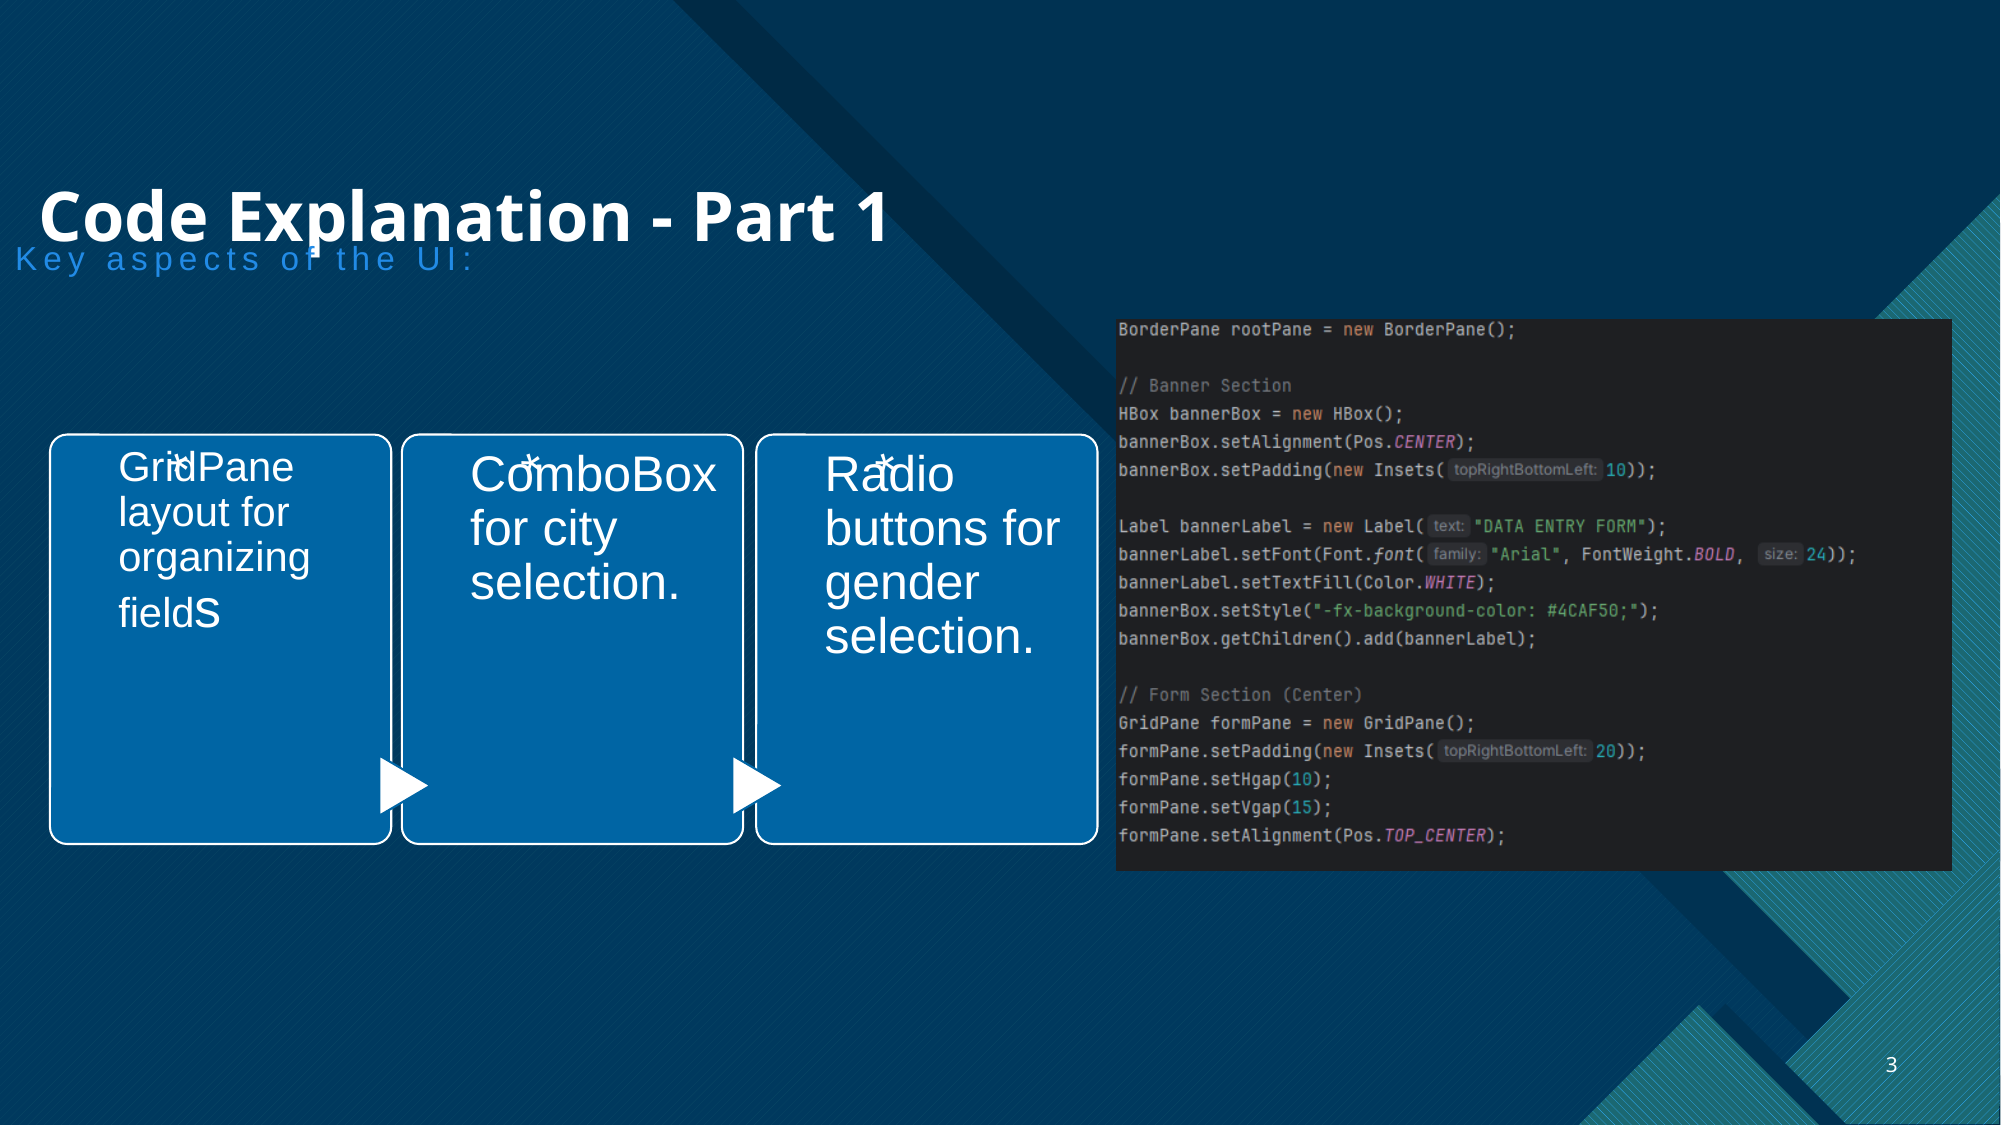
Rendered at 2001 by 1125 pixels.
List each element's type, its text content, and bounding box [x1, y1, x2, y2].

list Key aspects of the UI: [0, 234, 1116, 295]
slide_number 3 [1845, 1035, 1913, 1096]
picture [1115, 318, 1952, 871]
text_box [49, 319, 1098, 960]
title Code Explanation - Part 1 [23, 114, 991, 234]
